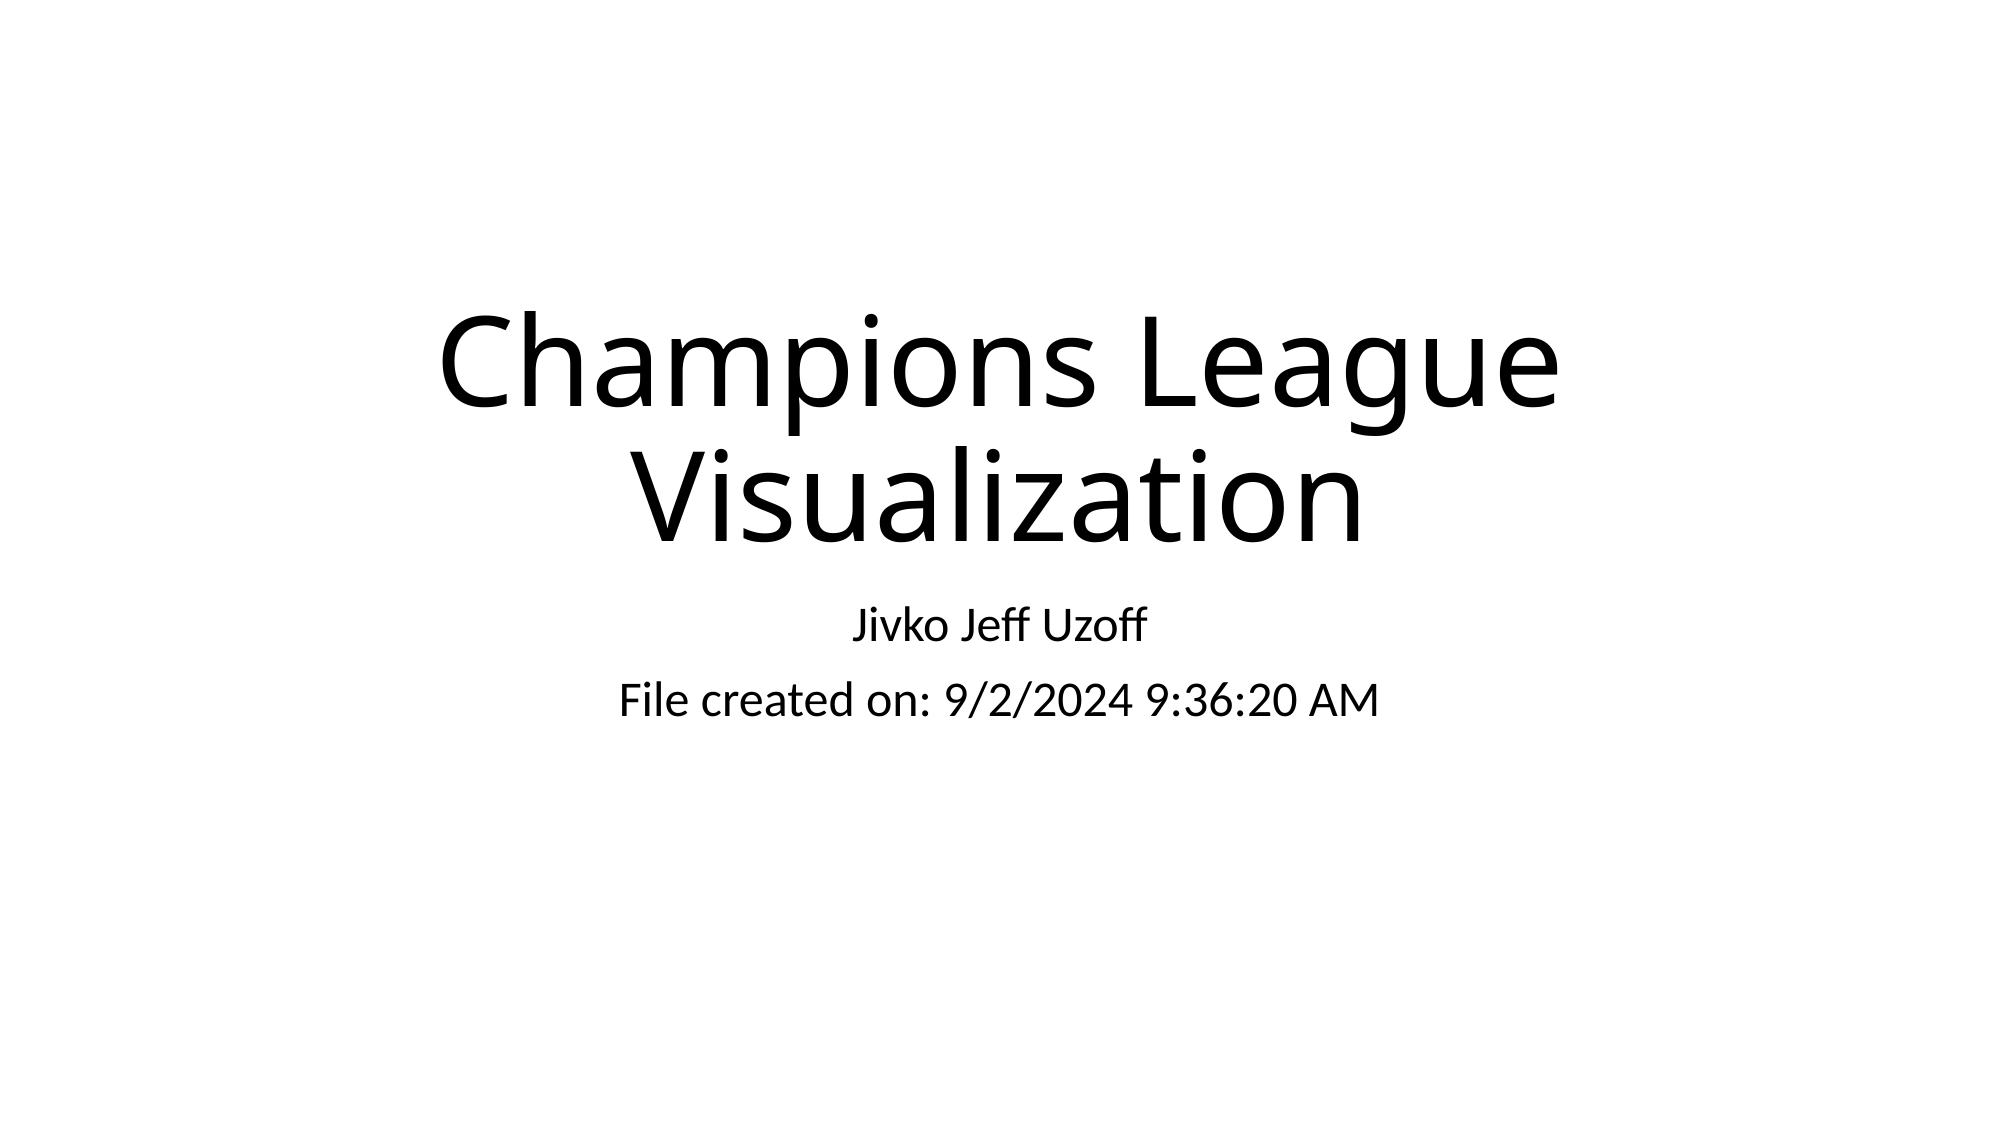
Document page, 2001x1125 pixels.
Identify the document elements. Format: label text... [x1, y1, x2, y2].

subtitle Jivko Jeff Uzoff File created on: 9/2/2024 9:36:20 AM [249, 590, 1750, 863]
title Champions League Visualization [249, 184, 1750, 576]
